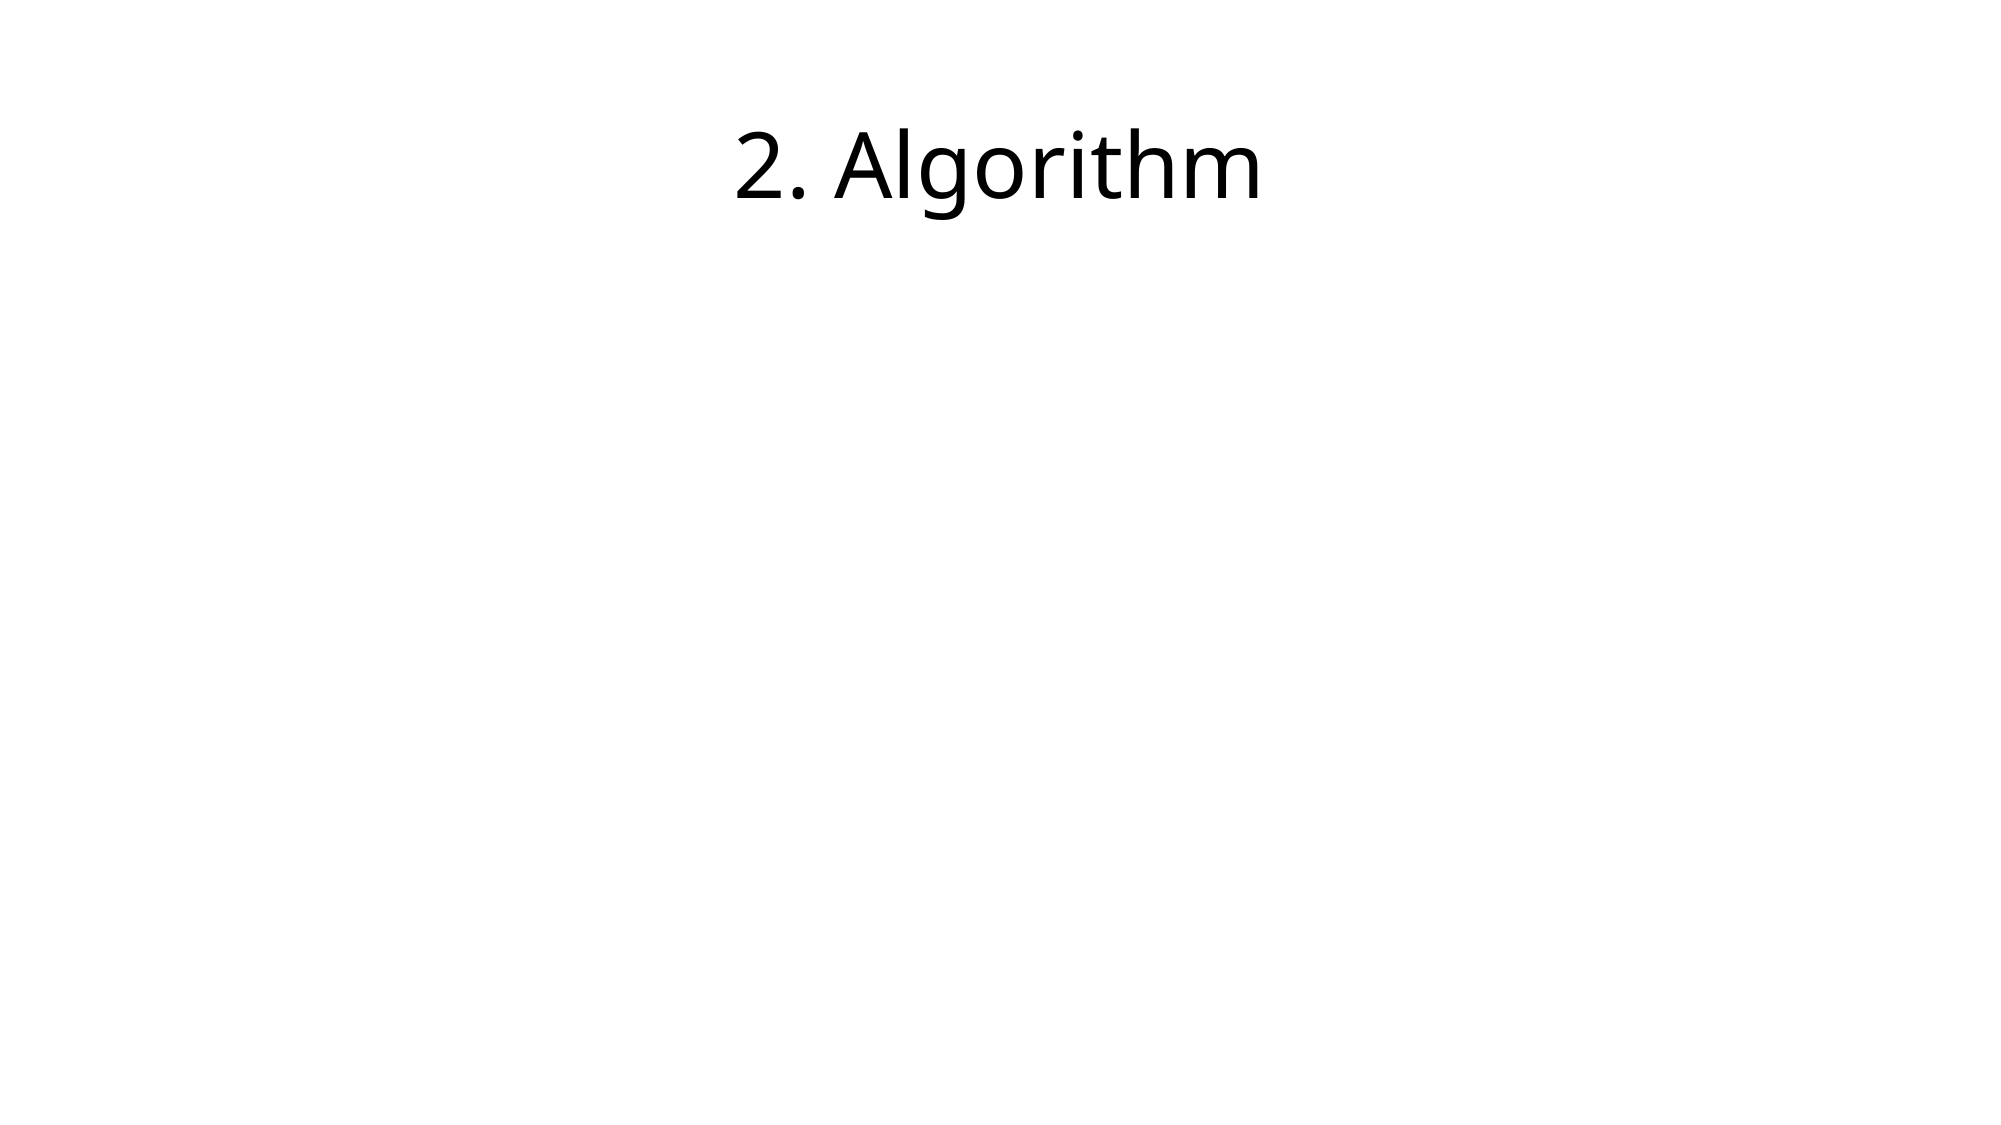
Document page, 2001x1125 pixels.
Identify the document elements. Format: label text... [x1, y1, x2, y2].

title 2. Algorithm [137, 59, 1863, 278]
